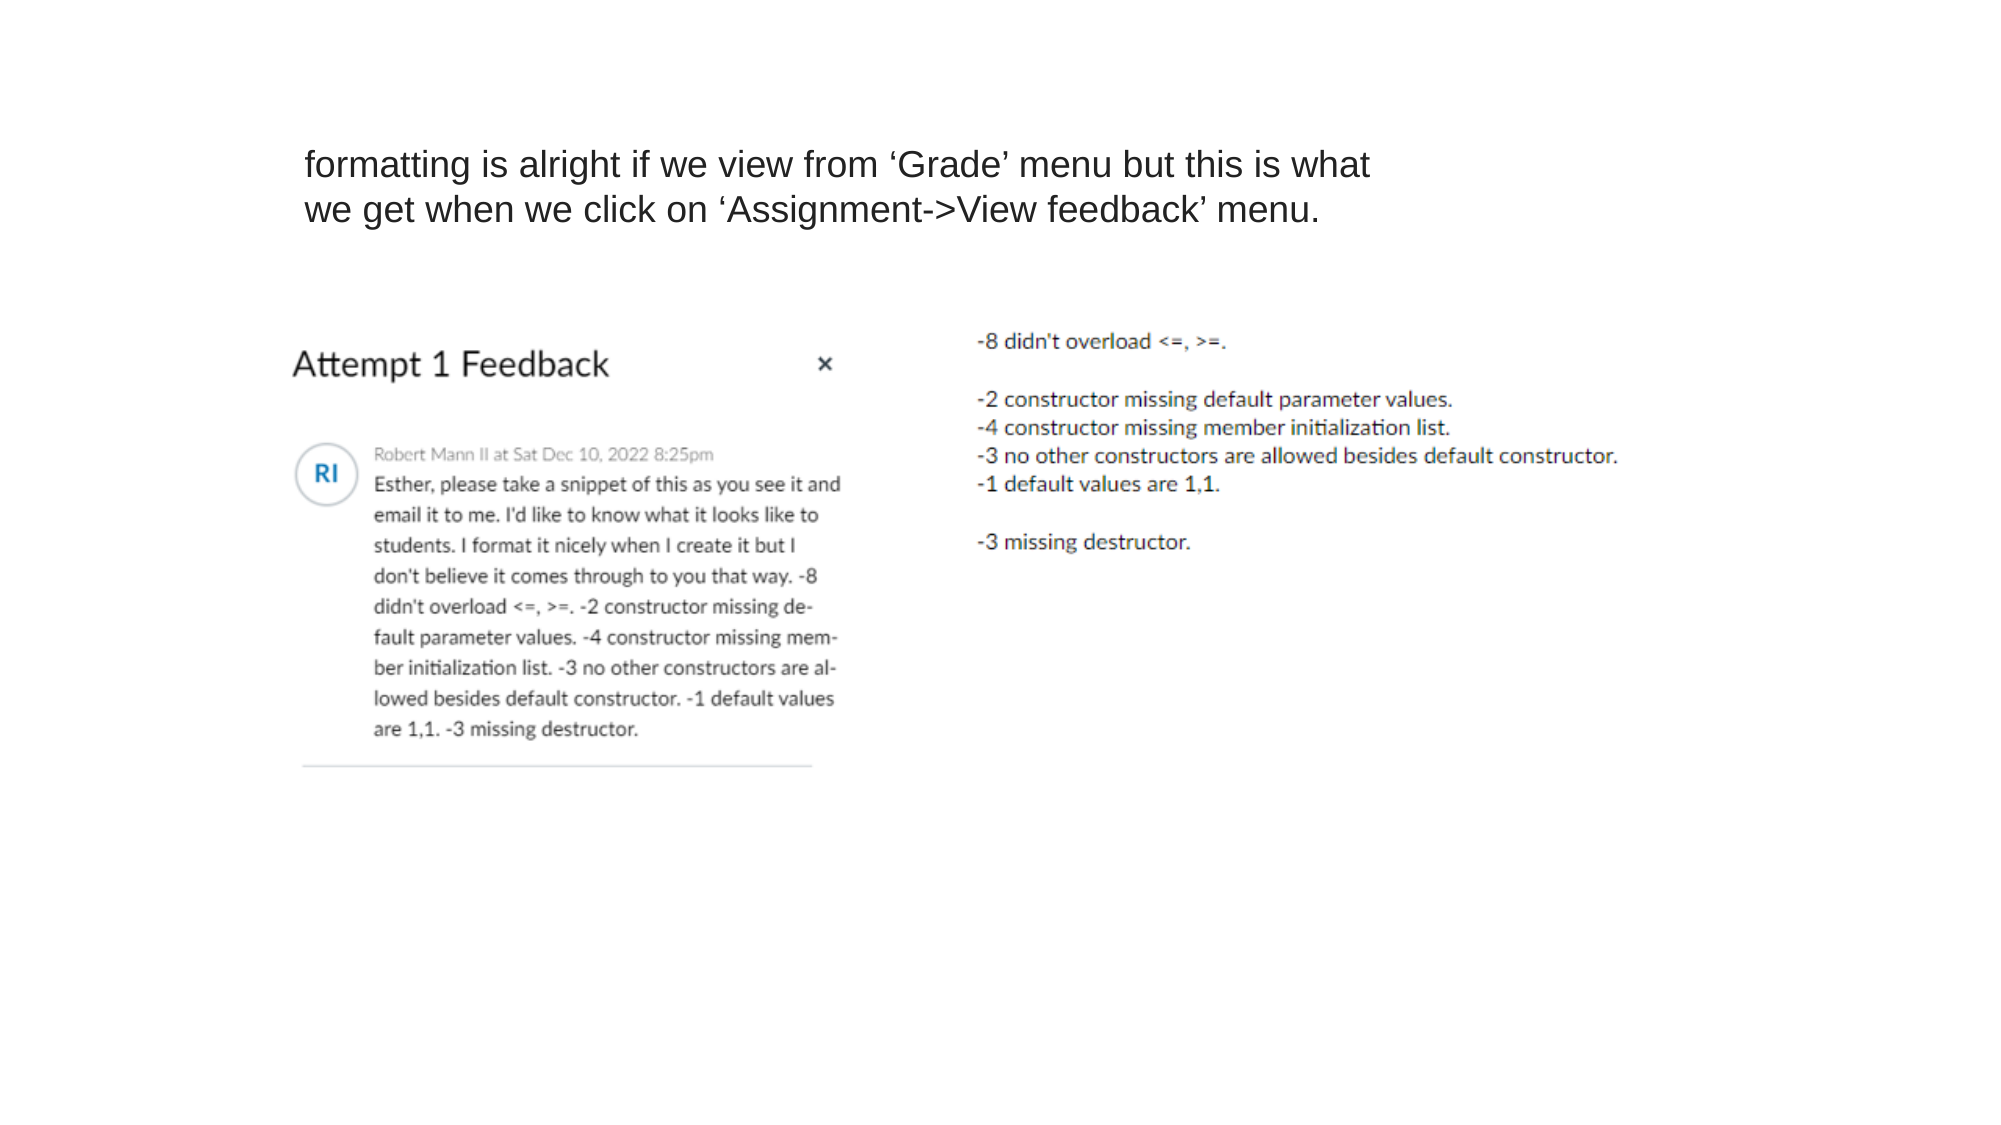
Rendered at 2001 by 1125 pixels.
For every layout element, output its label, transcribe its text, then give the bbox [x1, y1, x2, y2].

text_box formatting is alright if we view from ‘Grade’ menu but this is what we get when we click on ‘Assignment->View feedback’ menu. [289, 132, 1397, 283]
picture [277, 324, 953, 780]
picture [964, 324, 1862, 570]
